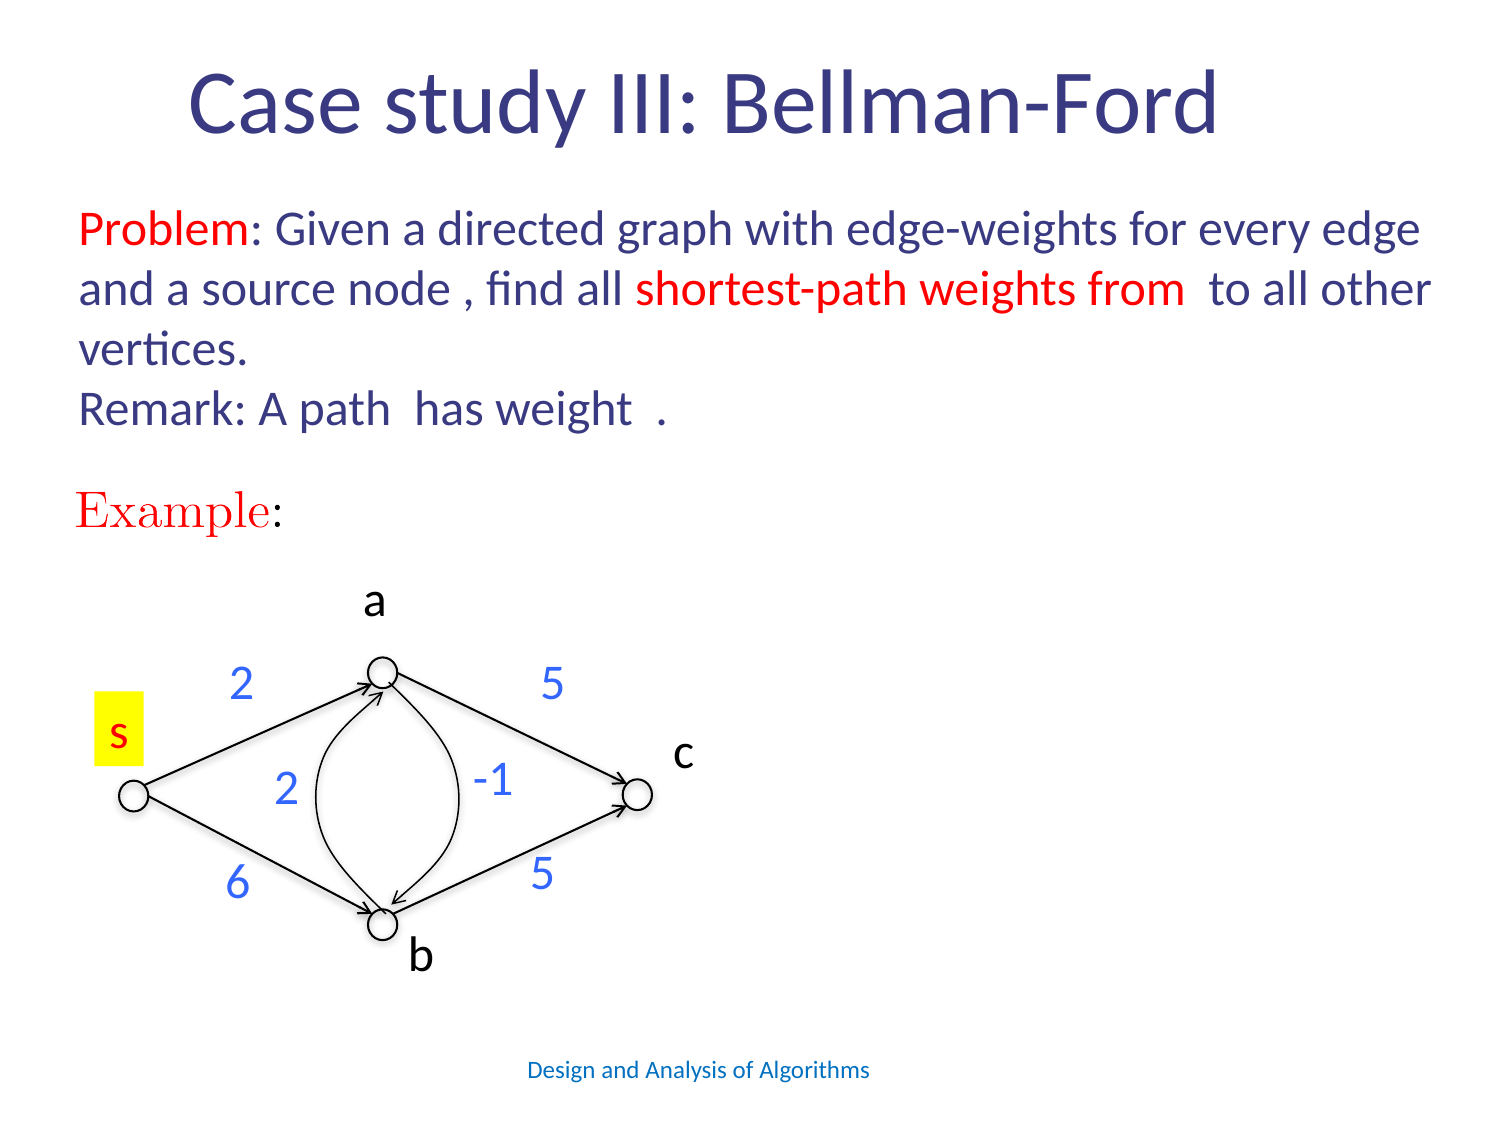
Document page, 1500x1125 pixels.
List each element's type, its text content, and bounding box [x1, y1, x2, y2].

picture [75, 490, 280, 537]
title Case study III: Bellman-Ford [0, 26, 1476, 121]
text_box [87, 559, 717, 1014]
text_box Design and Analysis of Algorithms [512, 1046, 988, 1107]
